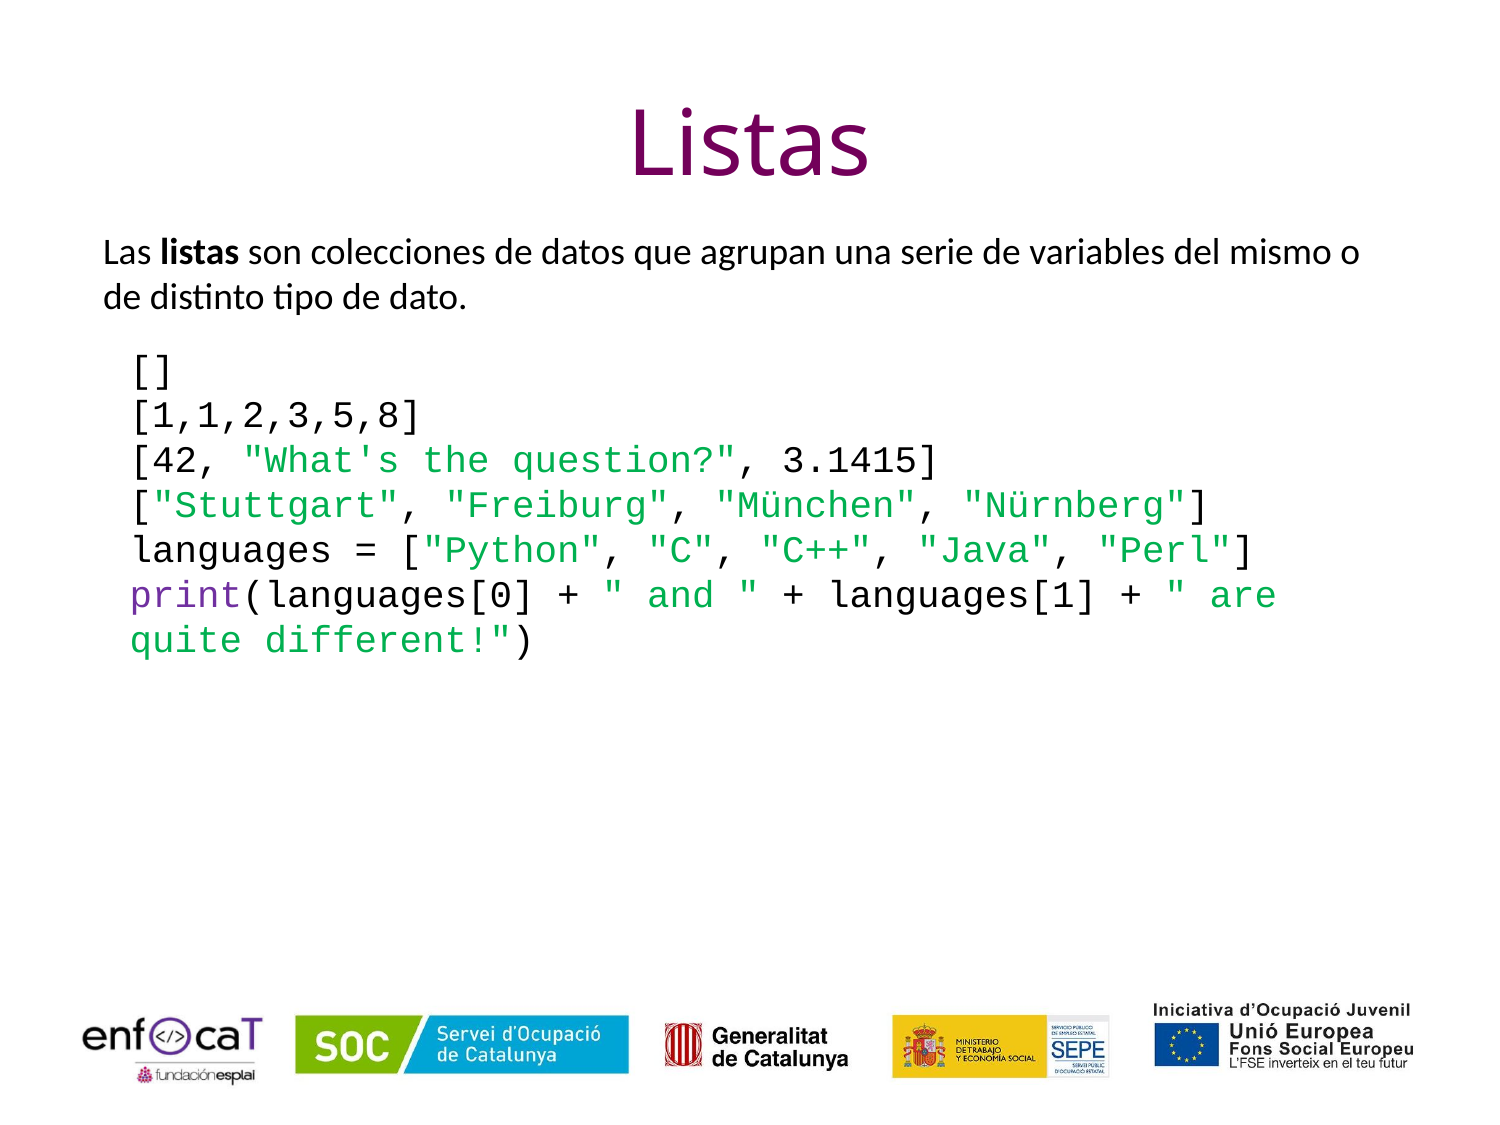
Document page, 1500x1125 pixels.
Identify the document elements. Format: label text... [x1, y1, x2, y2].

picture [64, 1003, 275, 1094]
picture [289, 996, 1427, 1085]
text_box [] [1,1,2,3,5,8] [42, "What's the question?", 3.1415] ["Stuttgart", "Freiburg", "München", "Nürnberg"] languages = ["Python", "C", "C++", "Java", "Perl"] print(languages[0] + " and " + languages[1] + " are quite different!") [114, 338, 1388, 668]
title Listas [75, 45, 1425, 233]
text_box Las listas son colecciones de datos que agrupan una serie de variables del mismo o de distinto tipo de dato. [88, 219, 1400, 325]
